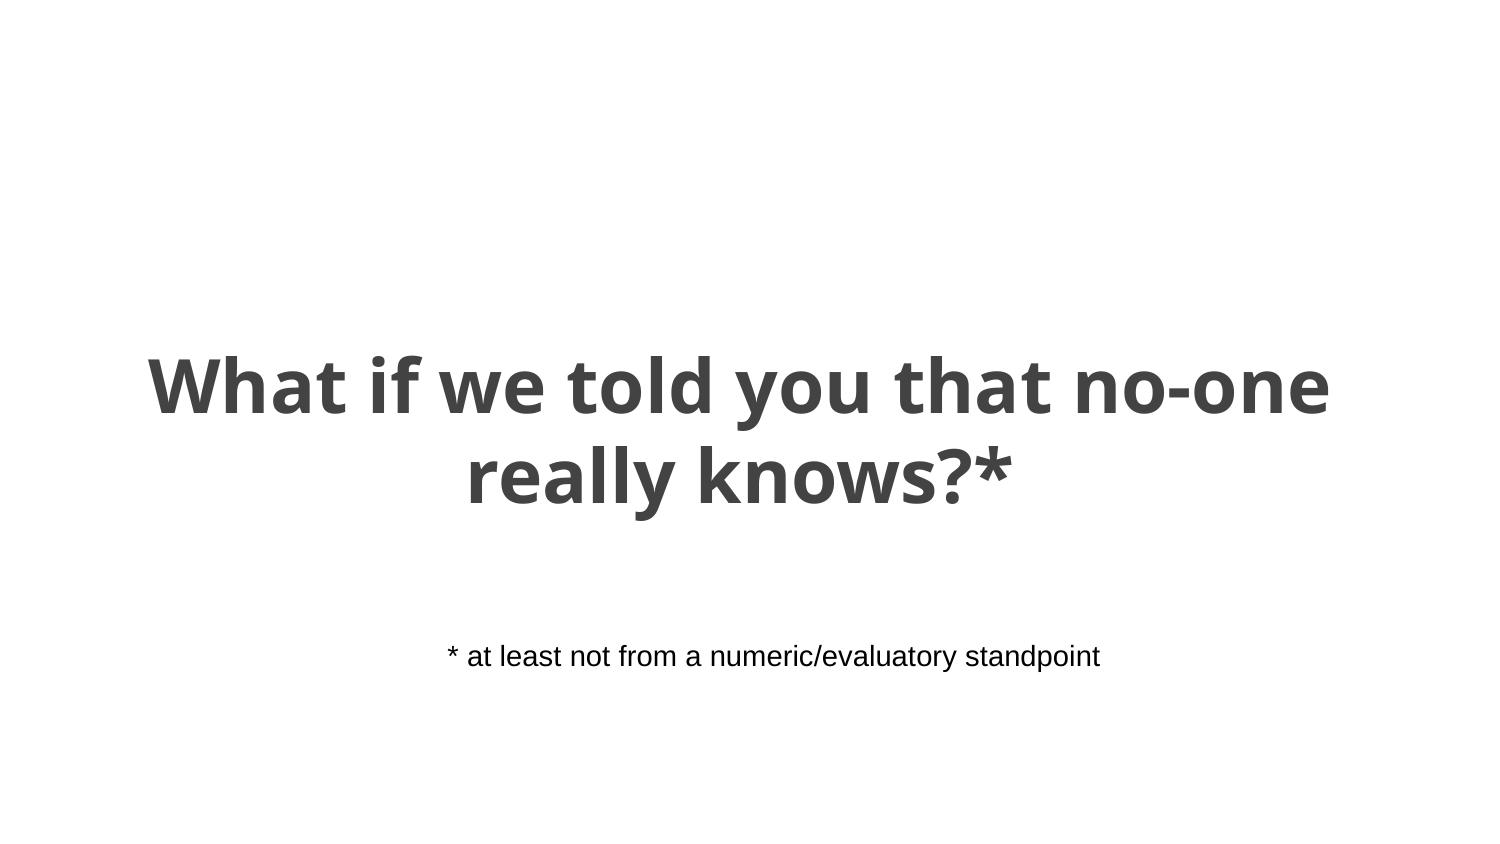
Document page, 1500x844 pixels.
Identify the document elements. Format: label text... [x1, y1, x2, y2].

text_box * at least not from a numeric/evaluatory standpoint [229, 621, 1320, 742]
title What if we told you that no-one really knows?* [87, 323, 1394, 450]
